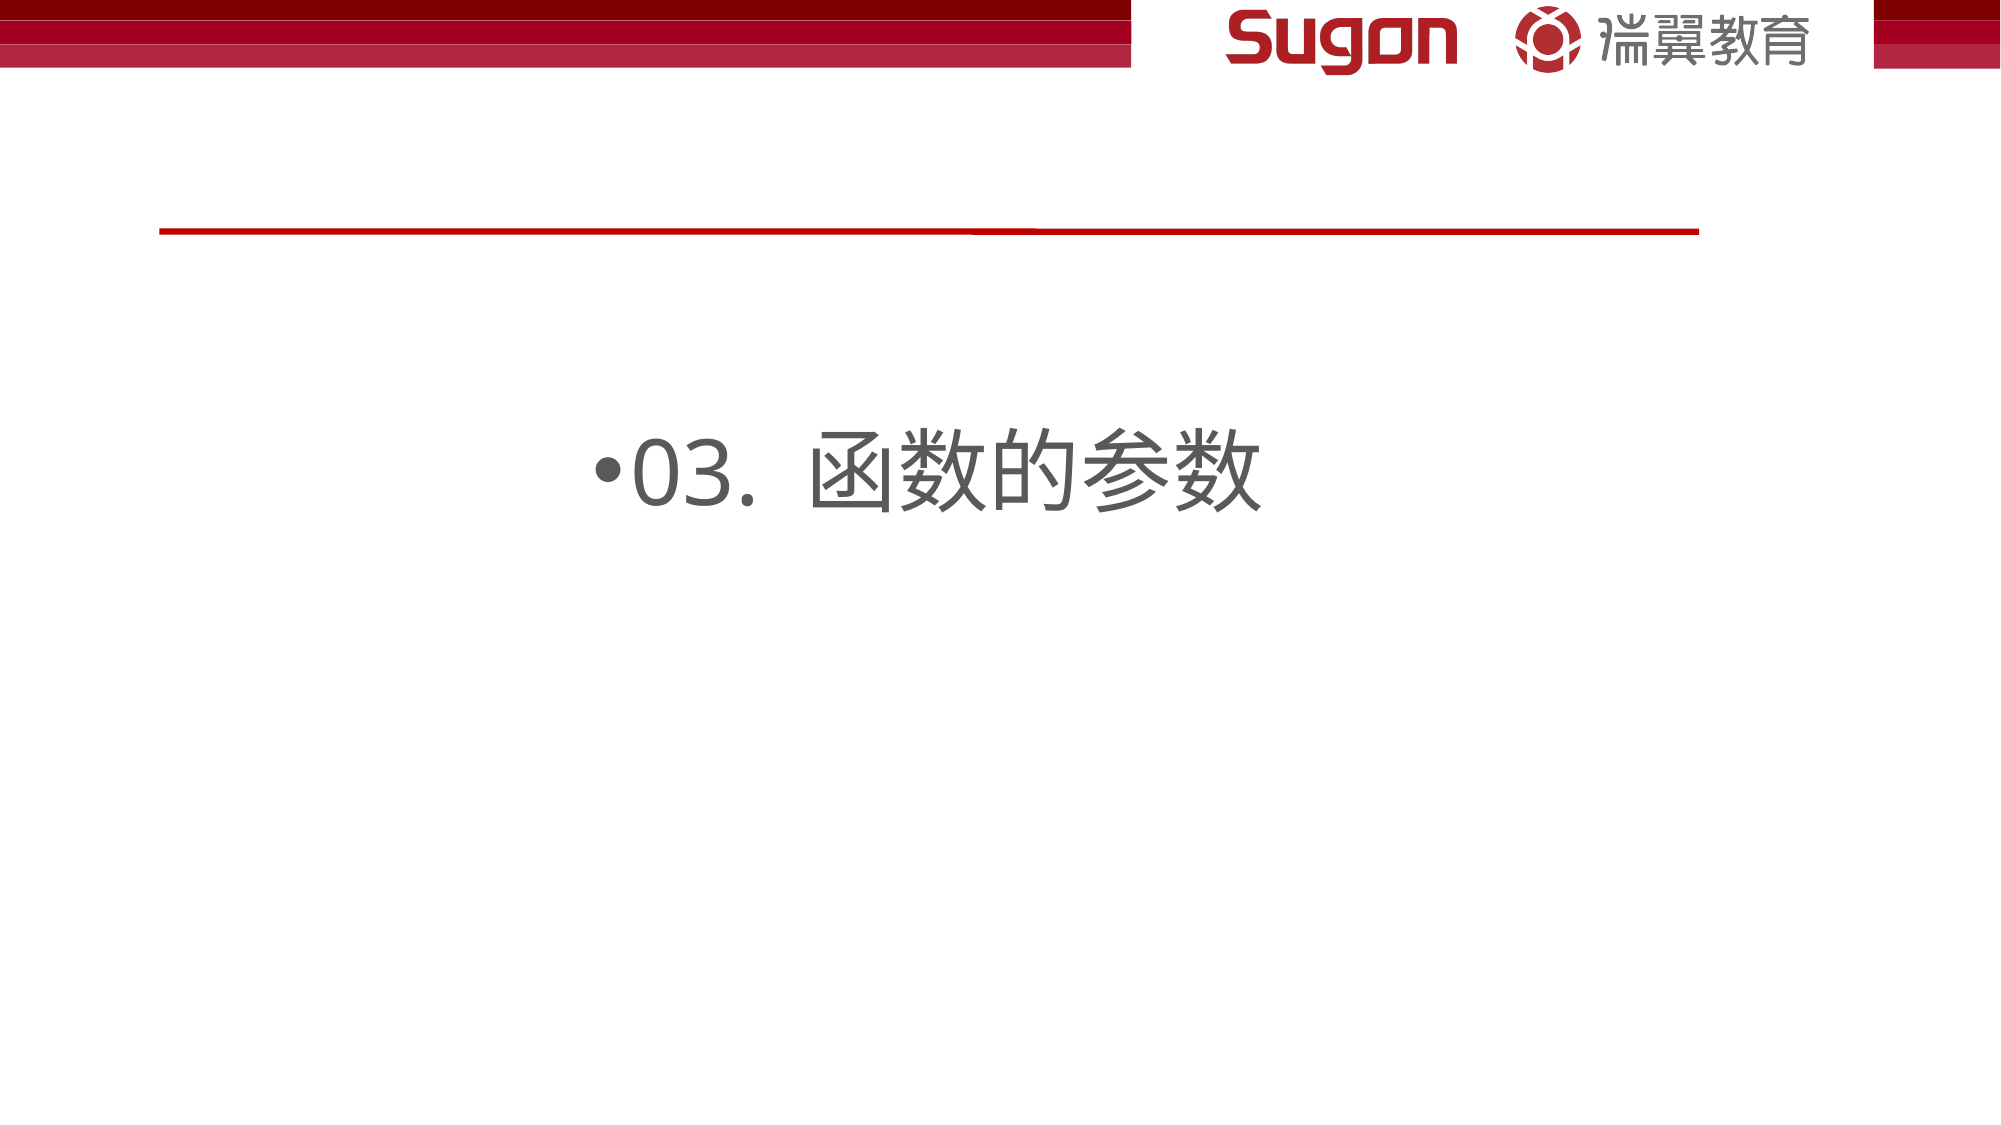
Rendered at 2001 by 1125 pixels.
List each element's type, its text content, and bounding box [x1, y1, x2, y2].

picture [1515, 6, 1809, 73]
list 03. 函数的参数 [153, 253, 1704, 1028]
picture [1194, 0, 1484, 102]
